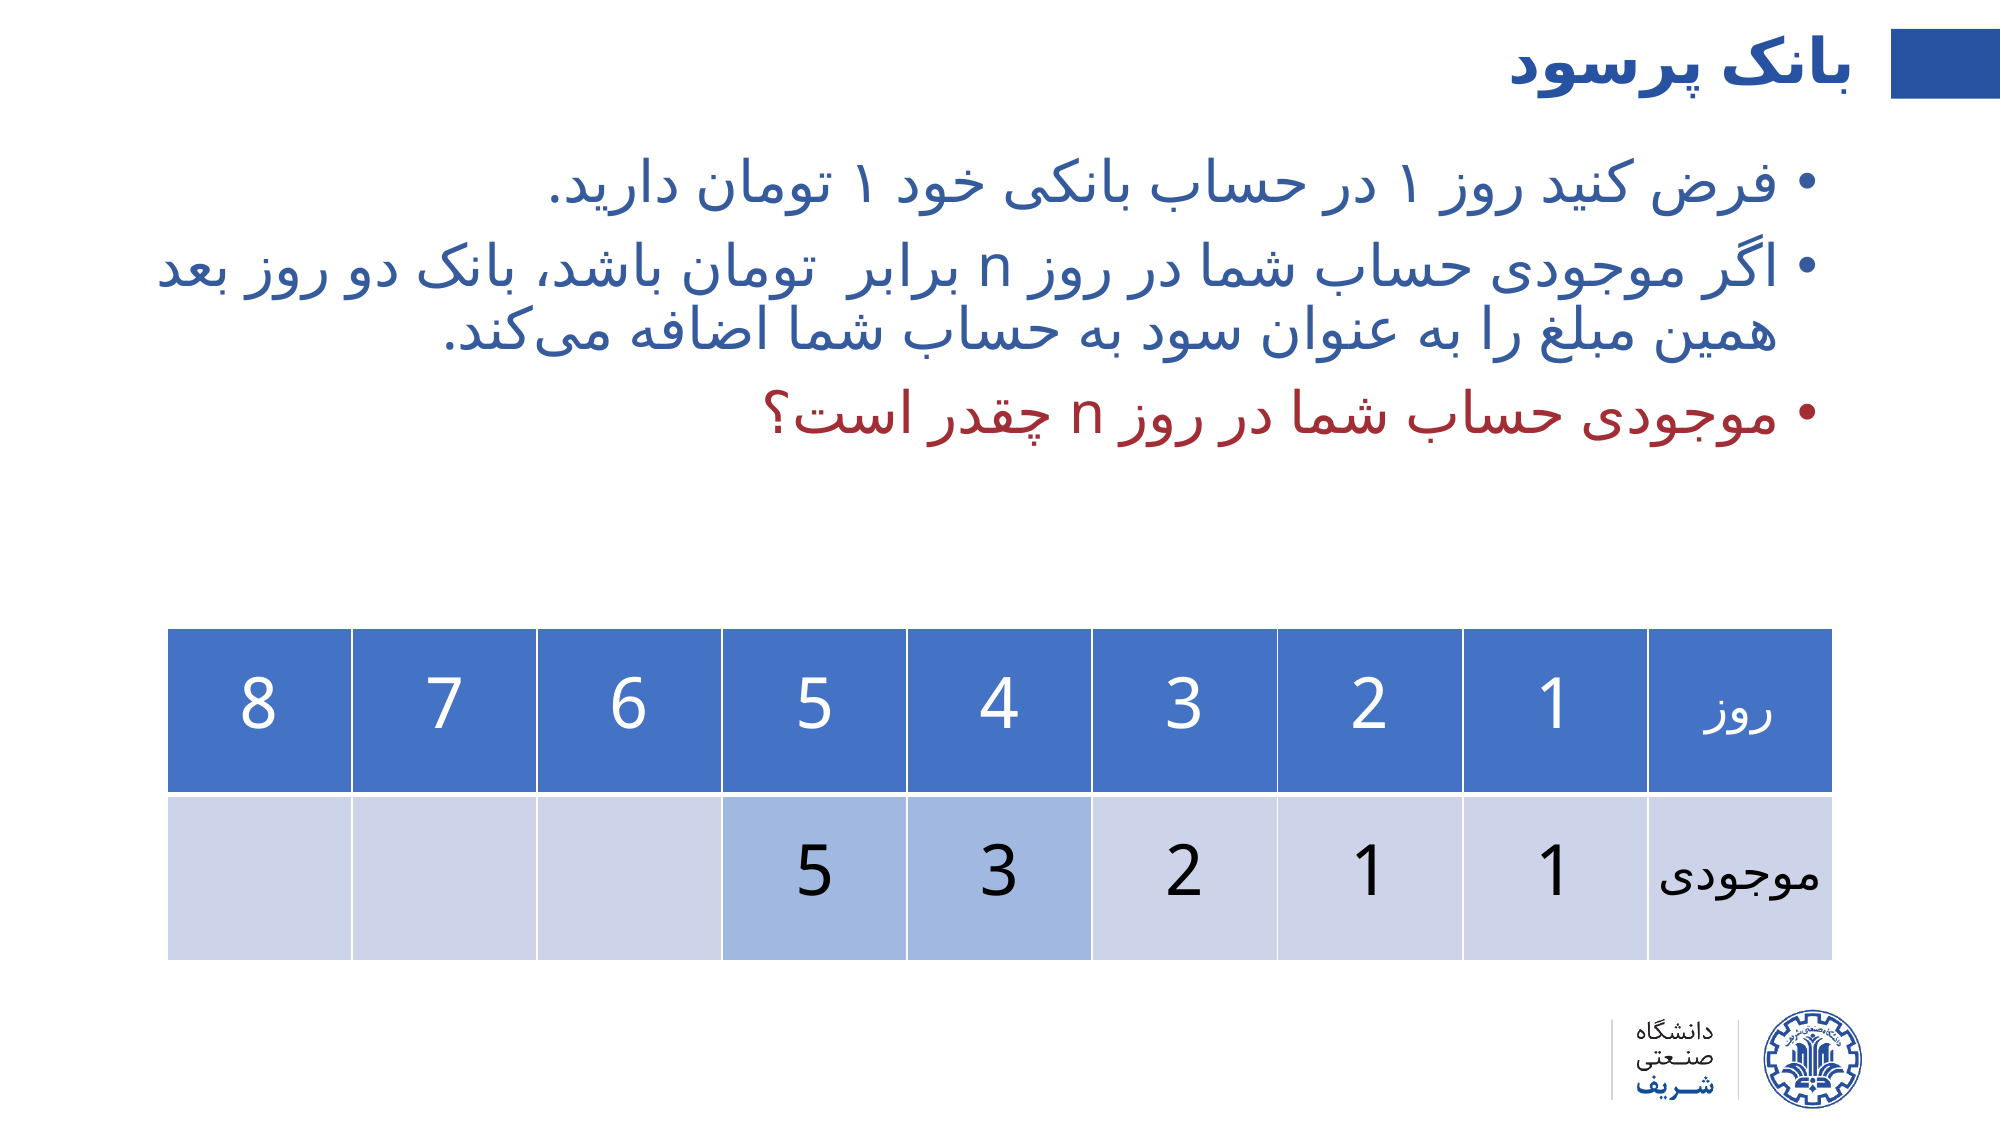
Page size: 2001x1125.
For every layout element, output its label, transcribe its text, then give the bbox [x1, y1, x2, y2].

list بانک پرسود [136, 6, 1863, 121]
table_header 4 [908, 629, 1091, 792]
table_cell 2 [1093, 797, 1277, 960]
picture [1609, 1009, 1863, 1109]
list فرض کنید روز ۱ در حساب بانکی خود ۱ تومان دارید. اگر موجودی حساب شما در روز n برابر تومان باشد، بانک دو روز بعد همین مبلغ را به عنوان سود به حساب شما اضافه می‌کند. موجودی حساب شما در روز n چقدر است؟ [136, 144, 1863, 981]
table_header 6 [538, 629, 721, 792]
table_header 5 [723, 629, 906, 792]
table_cell 1 [1278, 797, 1462, 960]
table_cell [538, 797, 721, 960]
table_cell [353, 797, 536, 960]
table_cell موجودی [1649, 797, 1832, 960]
table_cell 1 [1464, 797, 1647, 960]
table_header روز [1649, 629, 1832, 792]
table_cell [168, 797, 351, 960]
table_header 3 [1093, 629, 1277, 792]
table_header 8 [168, 629, 351, 792]
table_header 2 [1278, 629, 1462, 792]
table_cell 5 [723, 797, 906, 960]
table_header 7 [353, 629, 536, 792]
table_cell 3 [908, 797, 1091, 960]
table_header 1 [1464, 629, 1647, 792]
